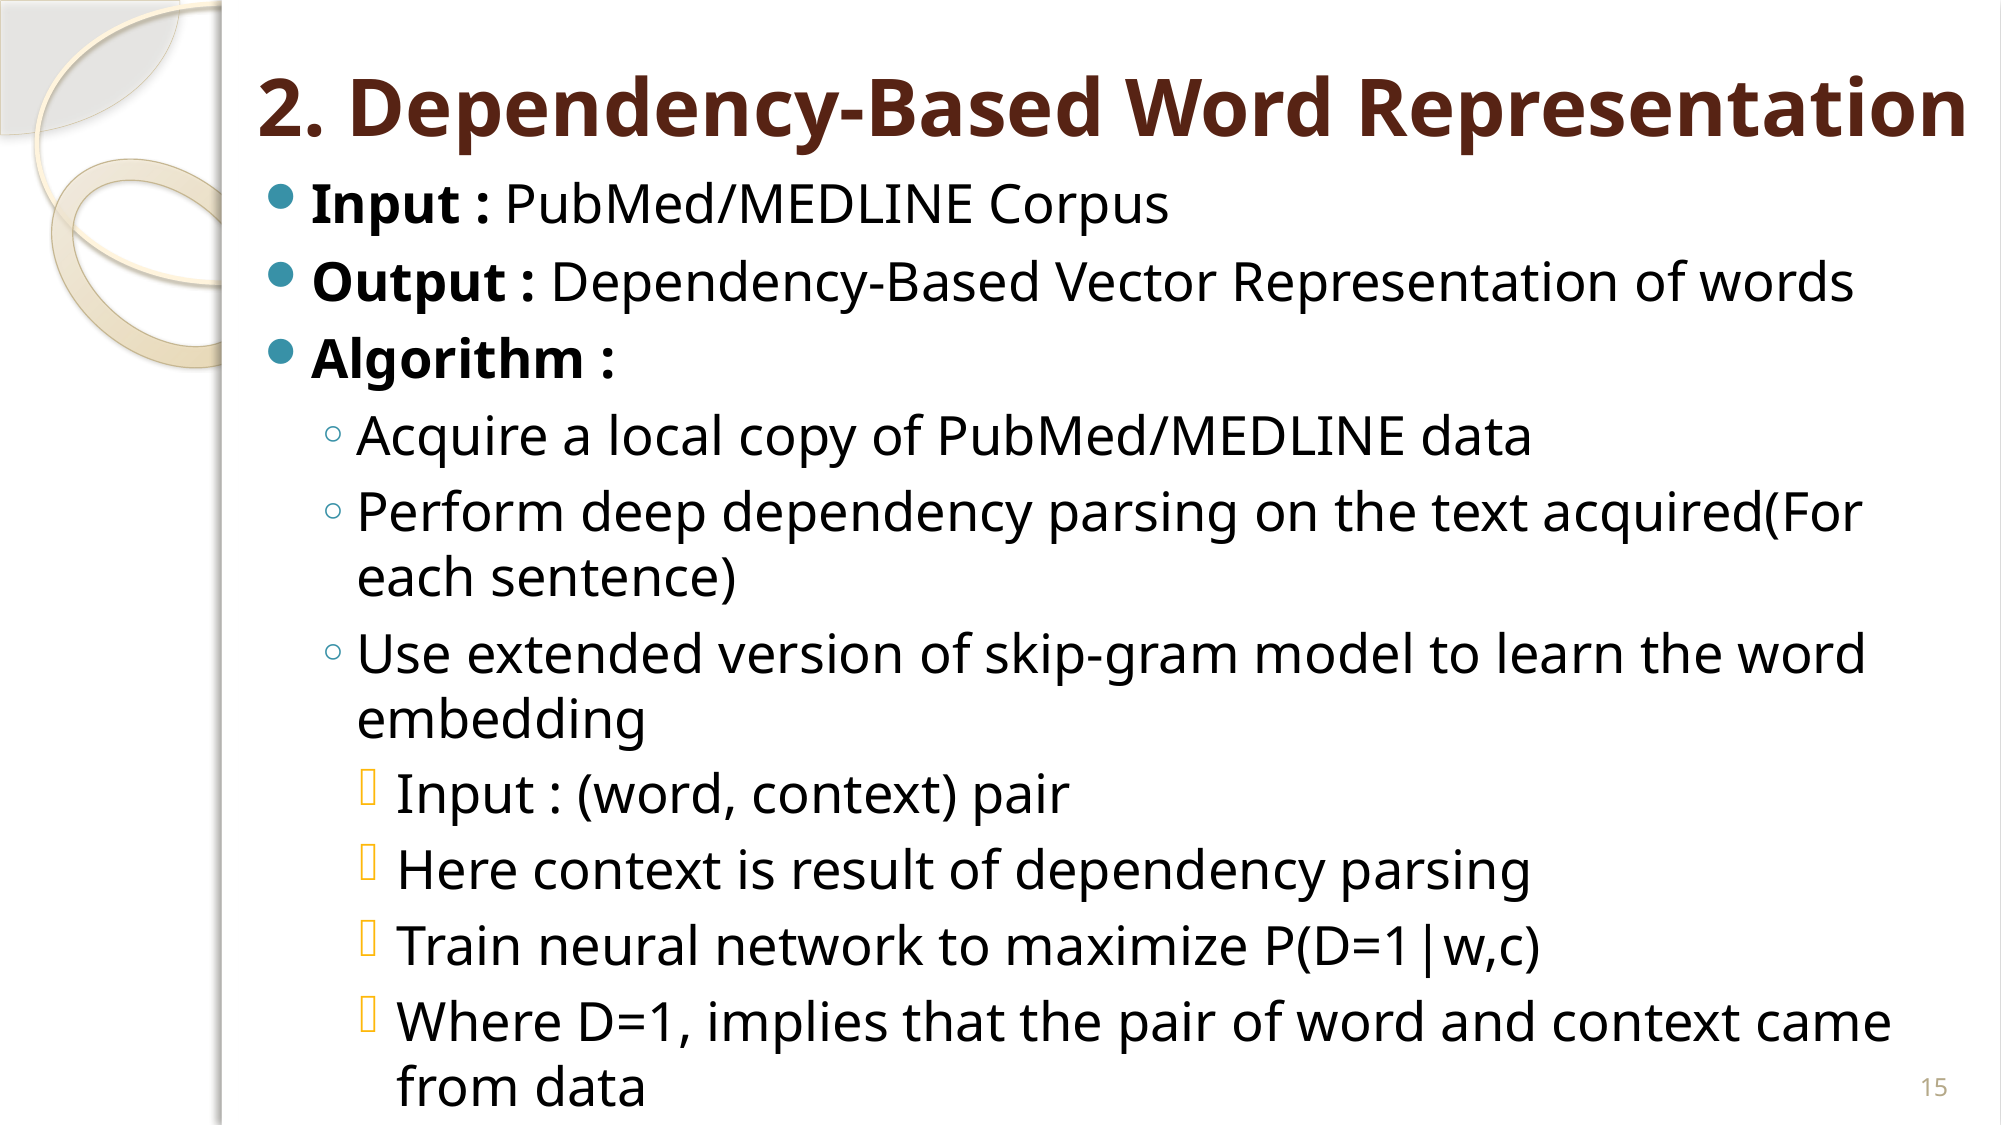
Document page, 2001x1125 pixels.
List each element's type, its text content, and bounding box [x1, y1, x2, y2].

list Input : PubMed/MEDLINE Corpus Output : Dependency-Based Vector Representation of words Algorithm : Acquire a local copy of PubMed/MEDLINE data Perform deep dependency parsing on the text acquired(For each sentence) Use extended version of skip-gram model to learn the word embedding Input : (word, context) pair Here context is result of dependency parsing Train neural network to maximize P(D=1|w,c) Where D=1, implies that the pair of word and context came from data [236, 162, 2000, 1016]
title 2. Dependency-Based Word Representation [243, 12, 2000, 162]
slide_number 15 [1883, 1034, 1984, 1113]
